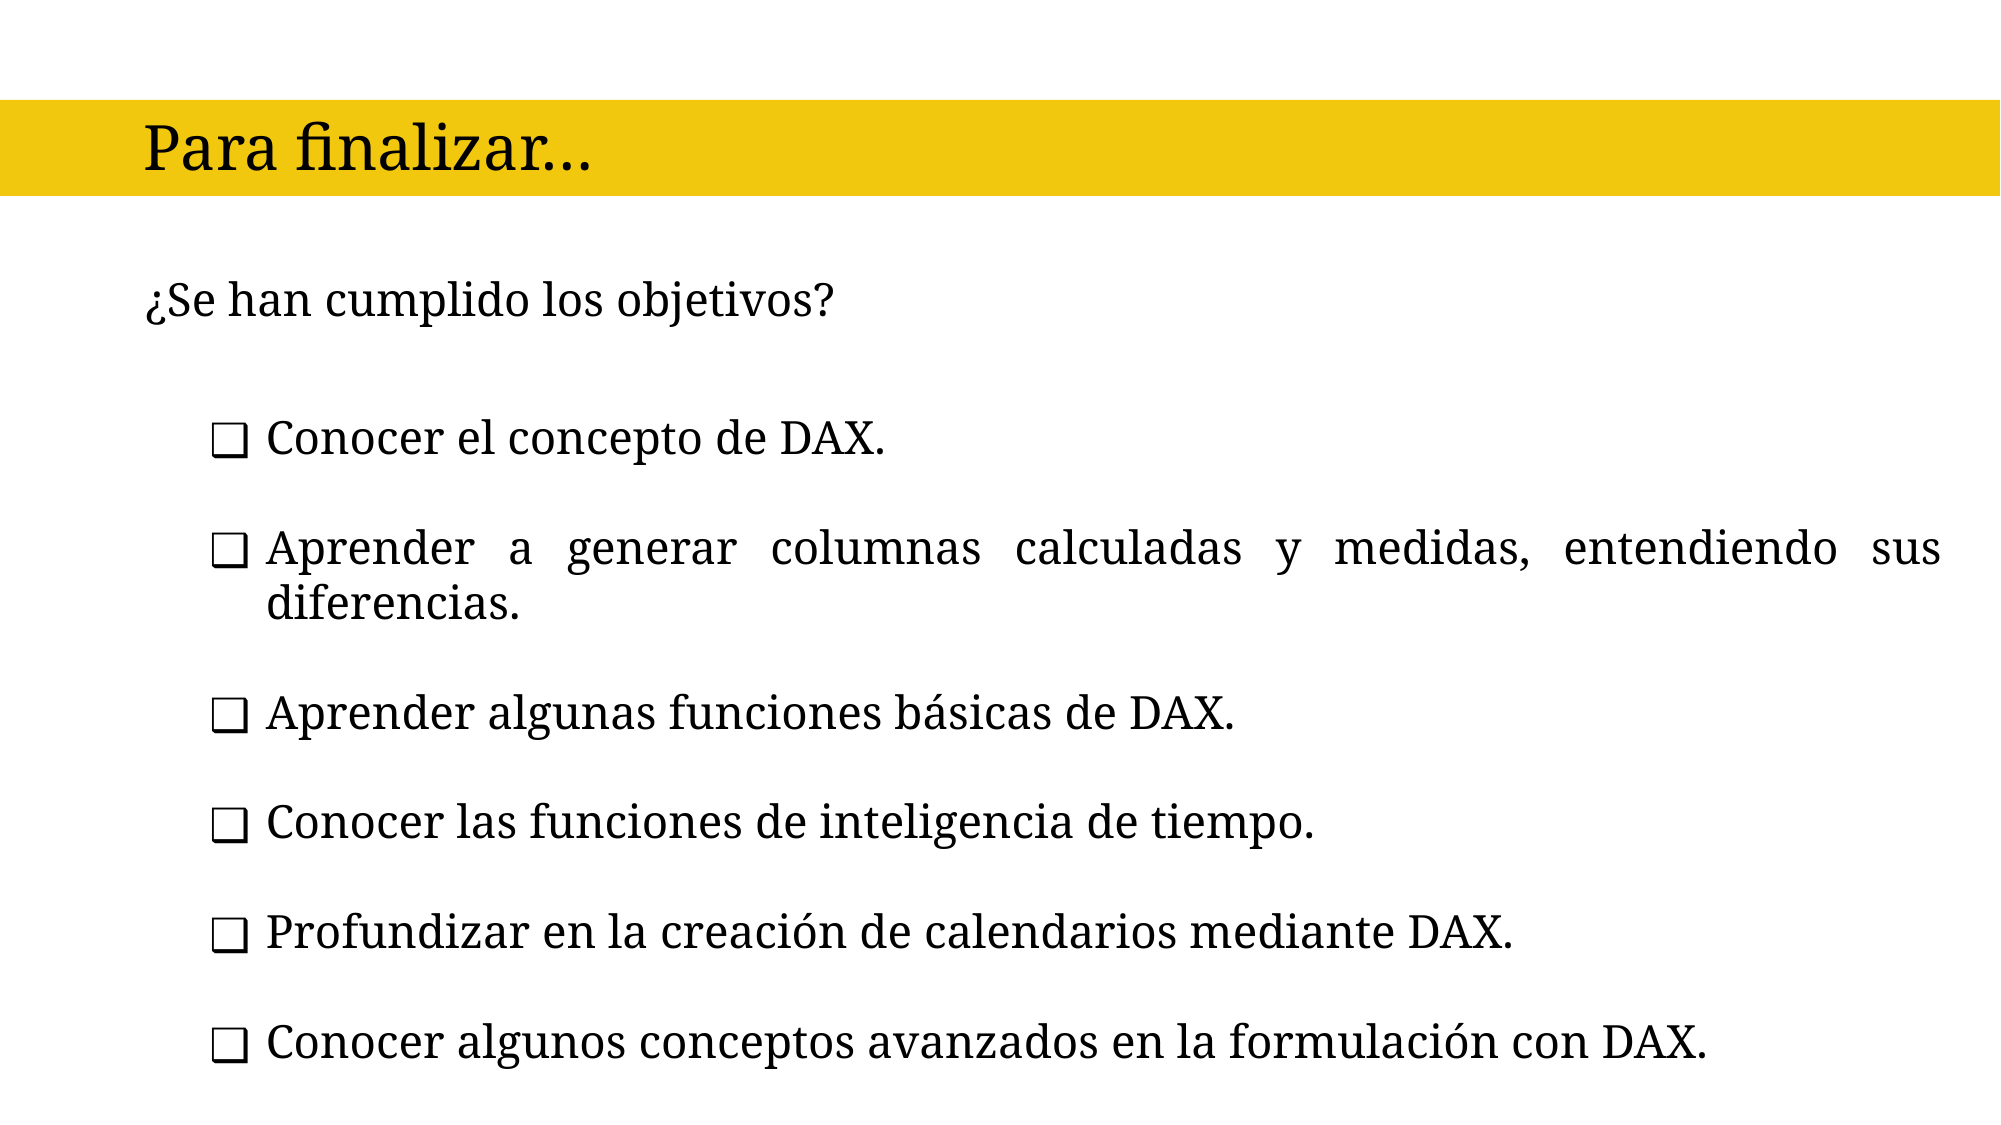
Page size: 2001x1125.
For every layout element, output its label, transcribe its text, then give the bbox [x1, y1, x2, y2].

text_box ¿Se han cumplido los objetivos? [128, 263, 1840, 334]
text_box Conocer el concepto de DAX. Aprender a generar columnas calculadas y medidas, entendiendo sus diferencias. Aprender algunas funciones básicas de DAX. Conocer las funciones de inteligencia de tiempo. Profundizar en la creación de calendarios mediante DAX. Conocer algunos conceptos avanzados en la formulación con DAX. [194, 400, 1958, 1076]
text_box Para finalizar… [128, 99, 1125, 190]
text_box [0, 99, 2000, 196]
